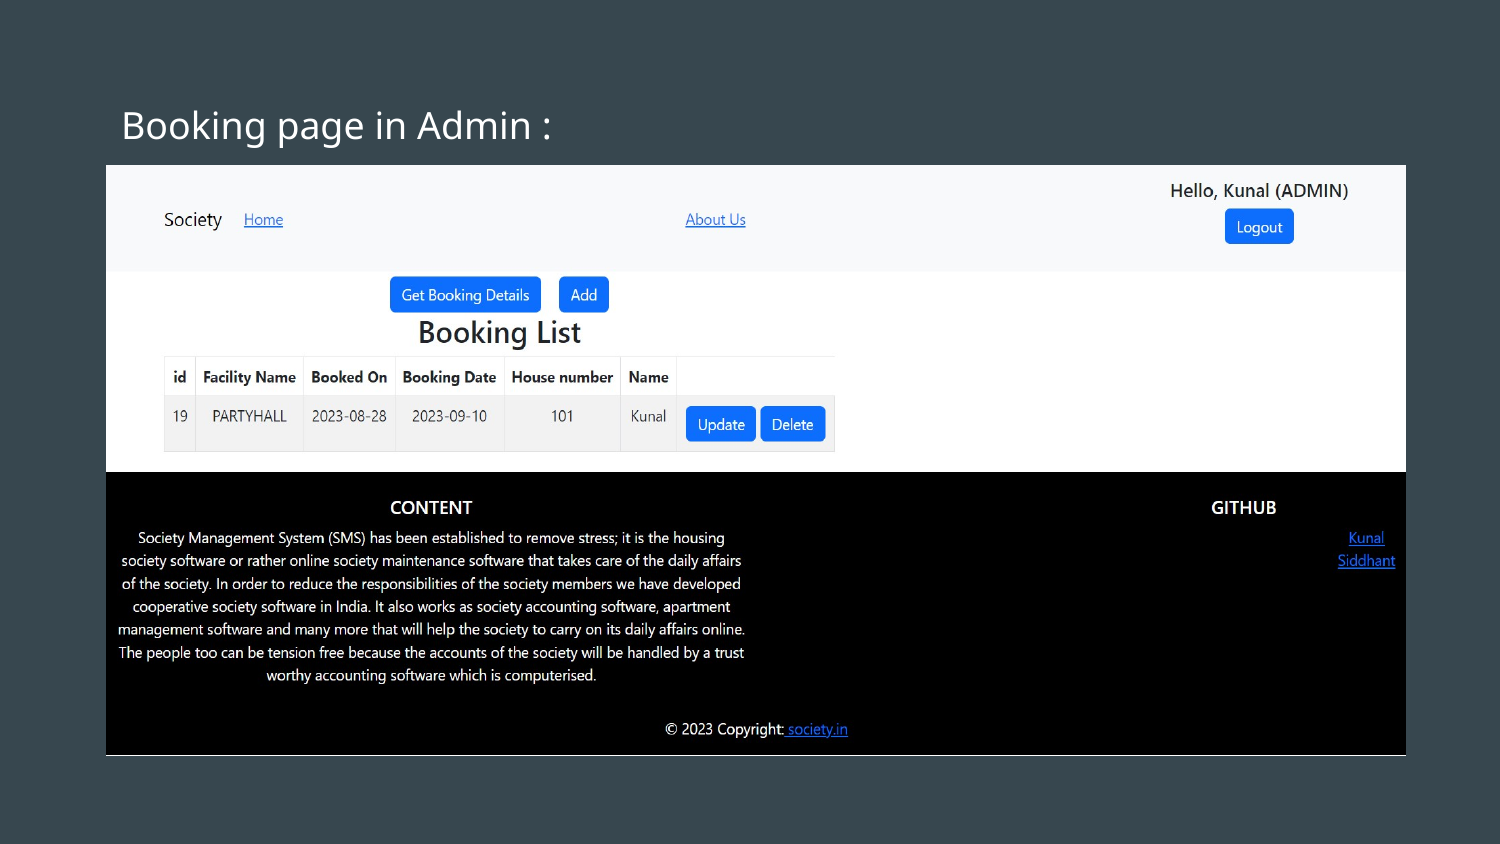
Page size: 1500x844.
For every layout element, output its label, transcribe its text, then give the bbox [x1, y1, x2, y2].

picture [105, 165, 1406, 757]
text_box Booking page in Admin : [106, 94, 615, 155]
